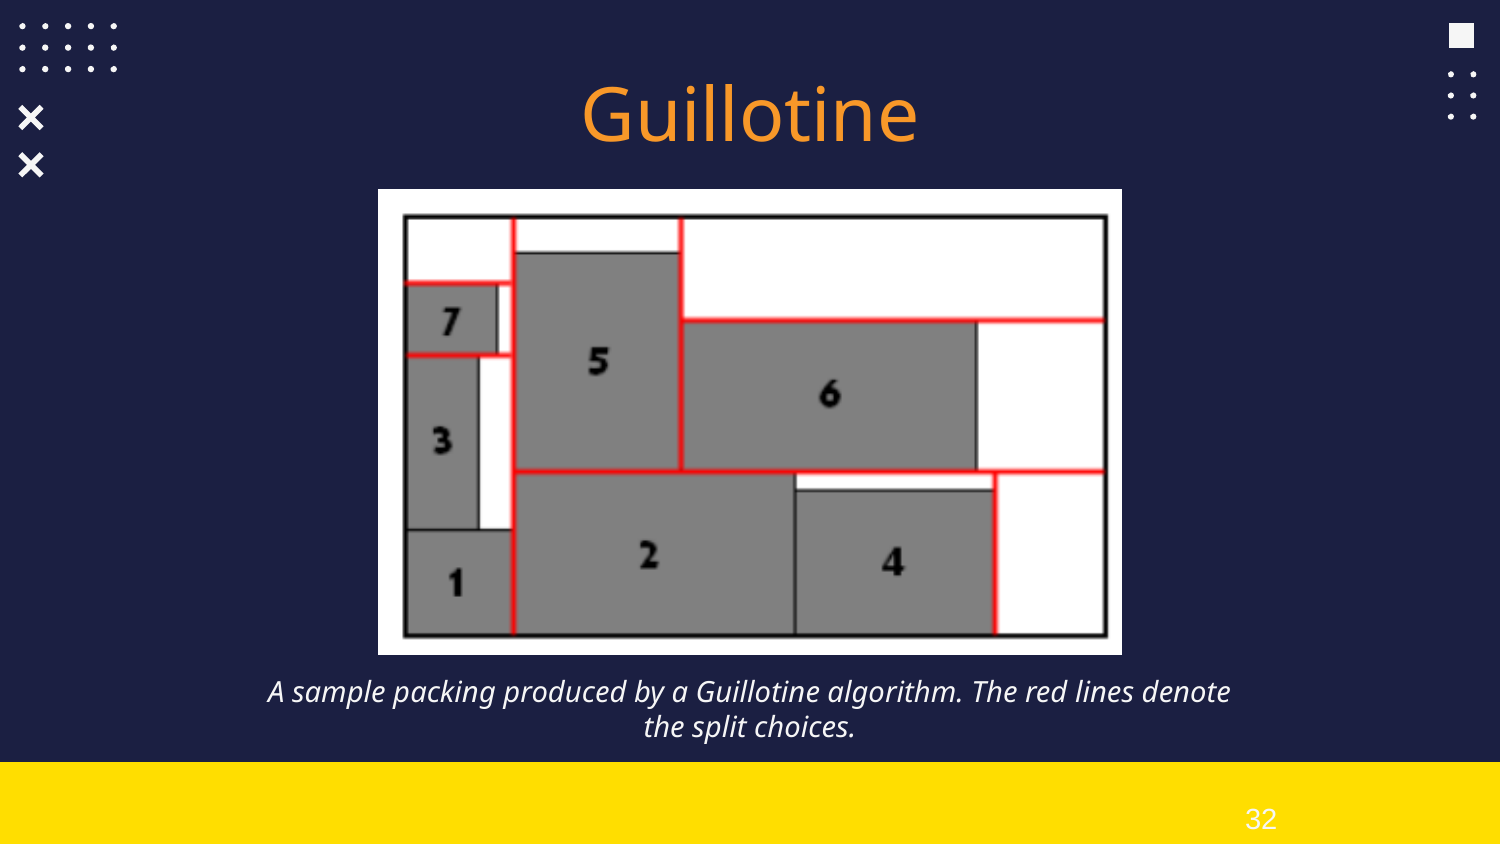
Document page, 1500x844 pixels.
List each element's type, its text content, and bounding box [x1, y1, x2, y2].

text_box 32 [1230, 793, 1488, 843]
text_box Guillotine [116, 51, 1383, 146]
text_box A sample packing produced by a Guillotine algorithm. The red lines denote the split choices. [250, 665, 1250, 751]
picture [378, 189, 1122, 655]
